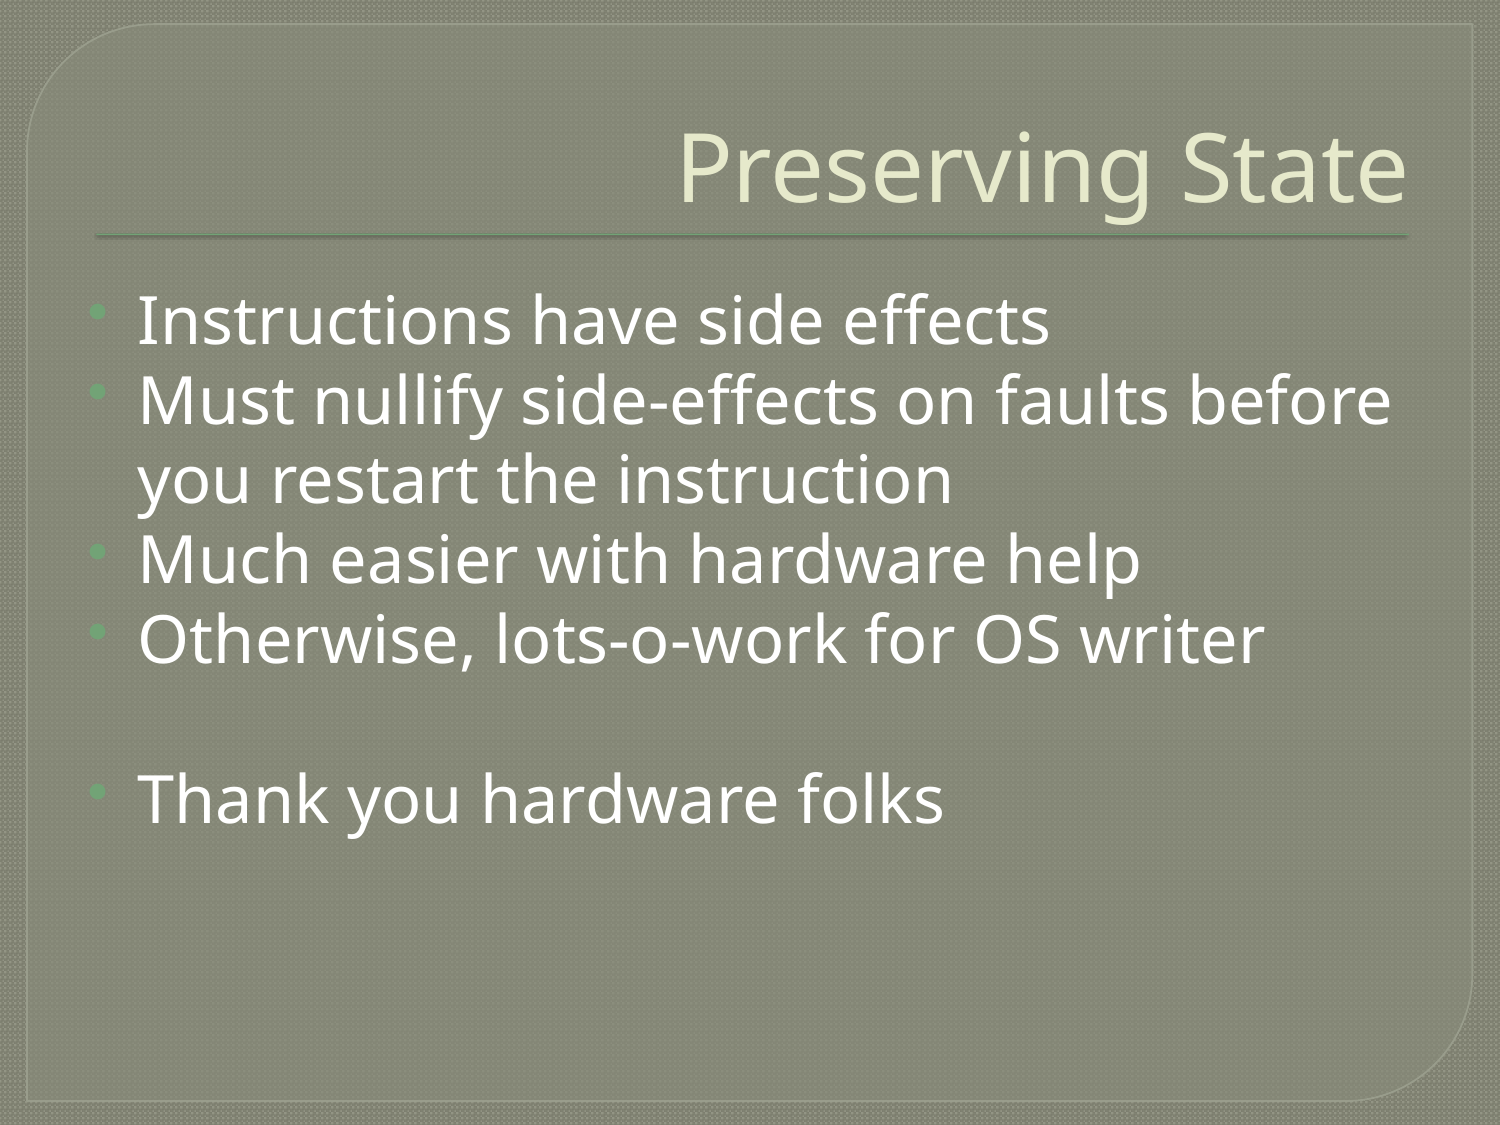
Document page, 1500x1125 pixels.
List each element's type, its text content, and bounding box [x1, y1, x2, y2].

title Preserving State [75, 41, 1425, 230]
list Instructions have side effects Must nullify side-effects on faults before you restart the instruction Much easier with hardware help Otherwise, lots-o-work for OS writer Thank you hardware folks [75, 270, 1425, 1013]
